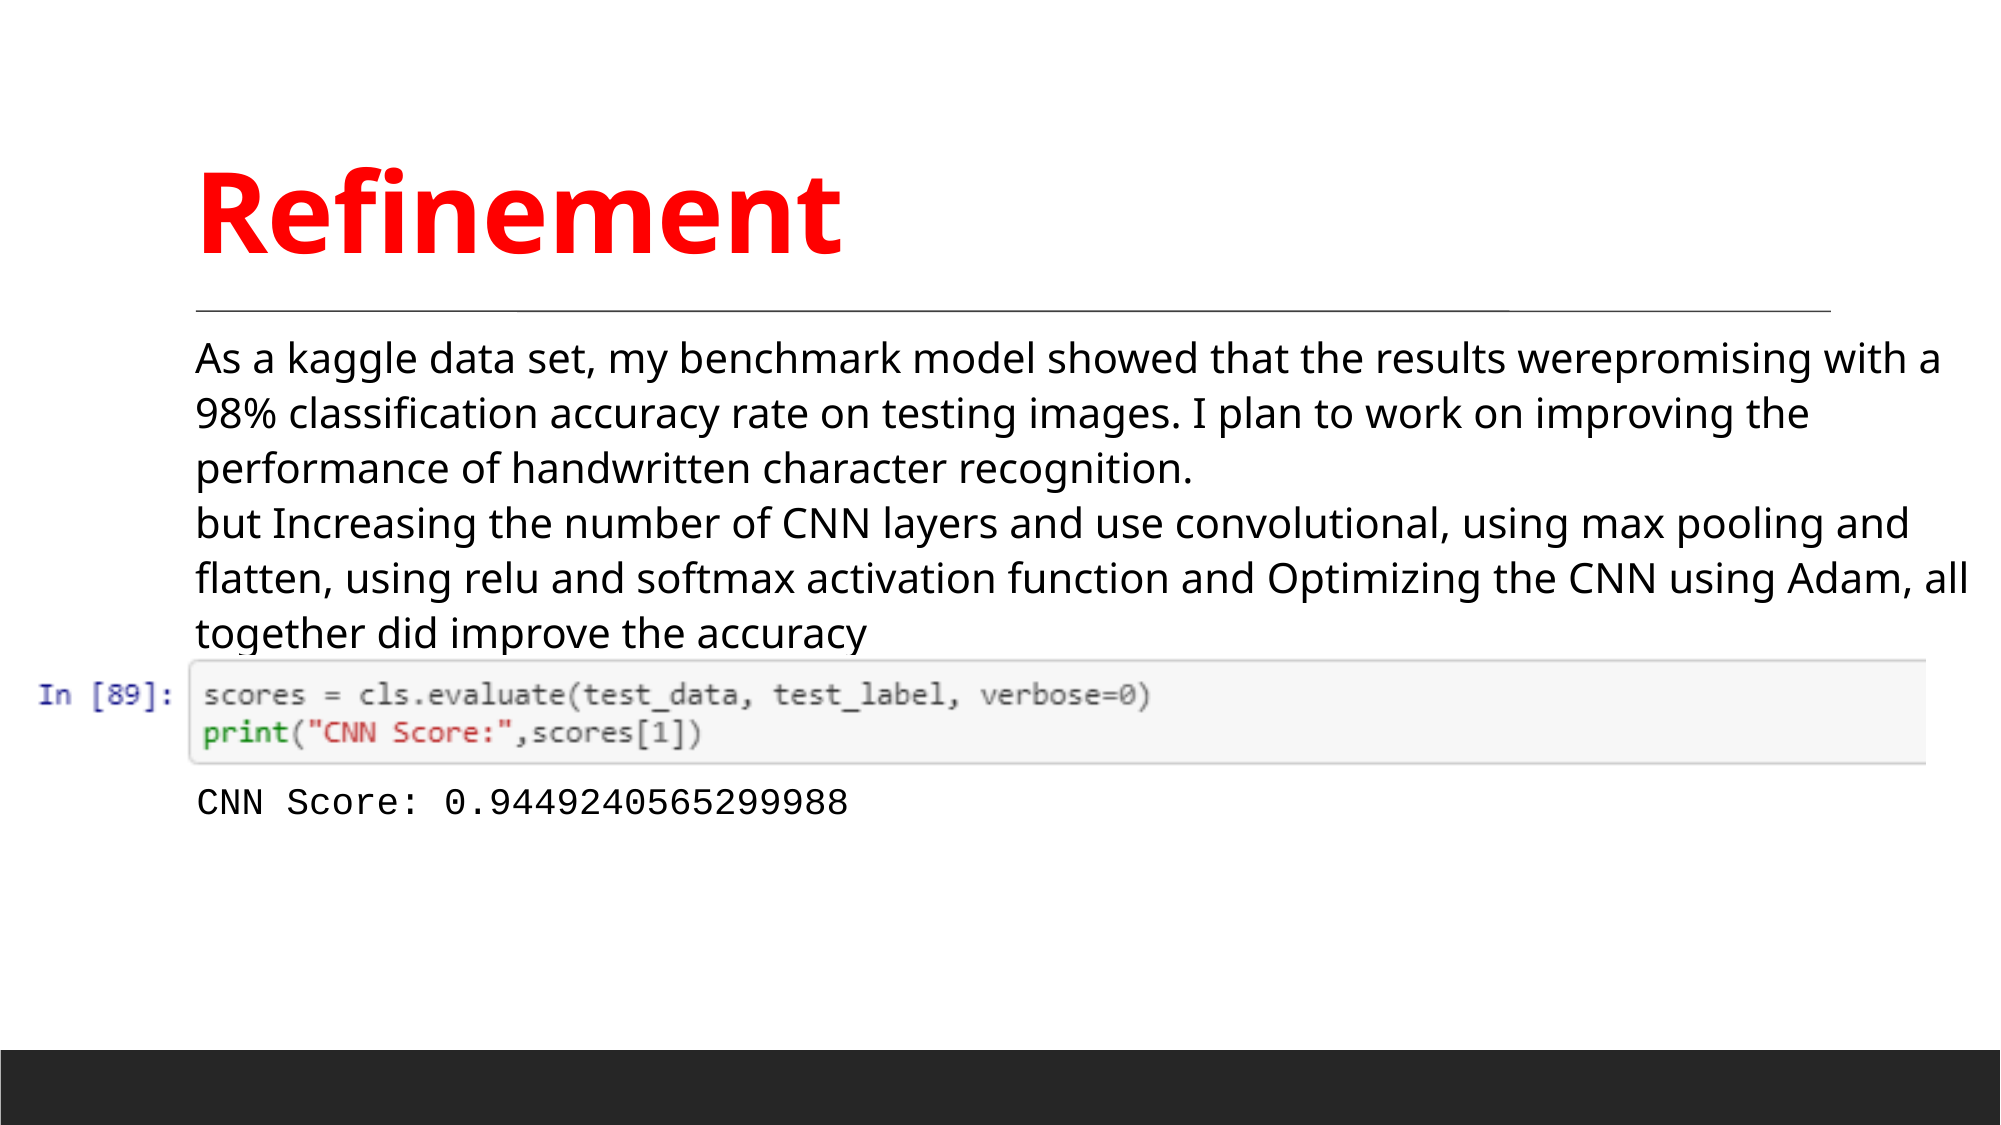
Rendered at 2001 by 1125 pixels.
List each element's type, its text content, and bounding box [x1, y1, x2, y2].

text_box CNN Score: 0.9449240565299988 [196, 783, 1814, 823]
picture [32, 655, 1926, 773]
text_box As a kaggle data set, my benchmark model showed that the results werepromising with a 98% classification accuracy rate on testing images. I plan to work on improving the performance of handwritten character recognition. but Increasing the number of CNN layers and use convolutional, using max pooling and flatten, using relu and softmax activation function and Optimizing the CNN using Adam, all together did improve the accuracy [179, 319, 1979, 1042]
text_box Refinement [180, 47, 1830, 285]
